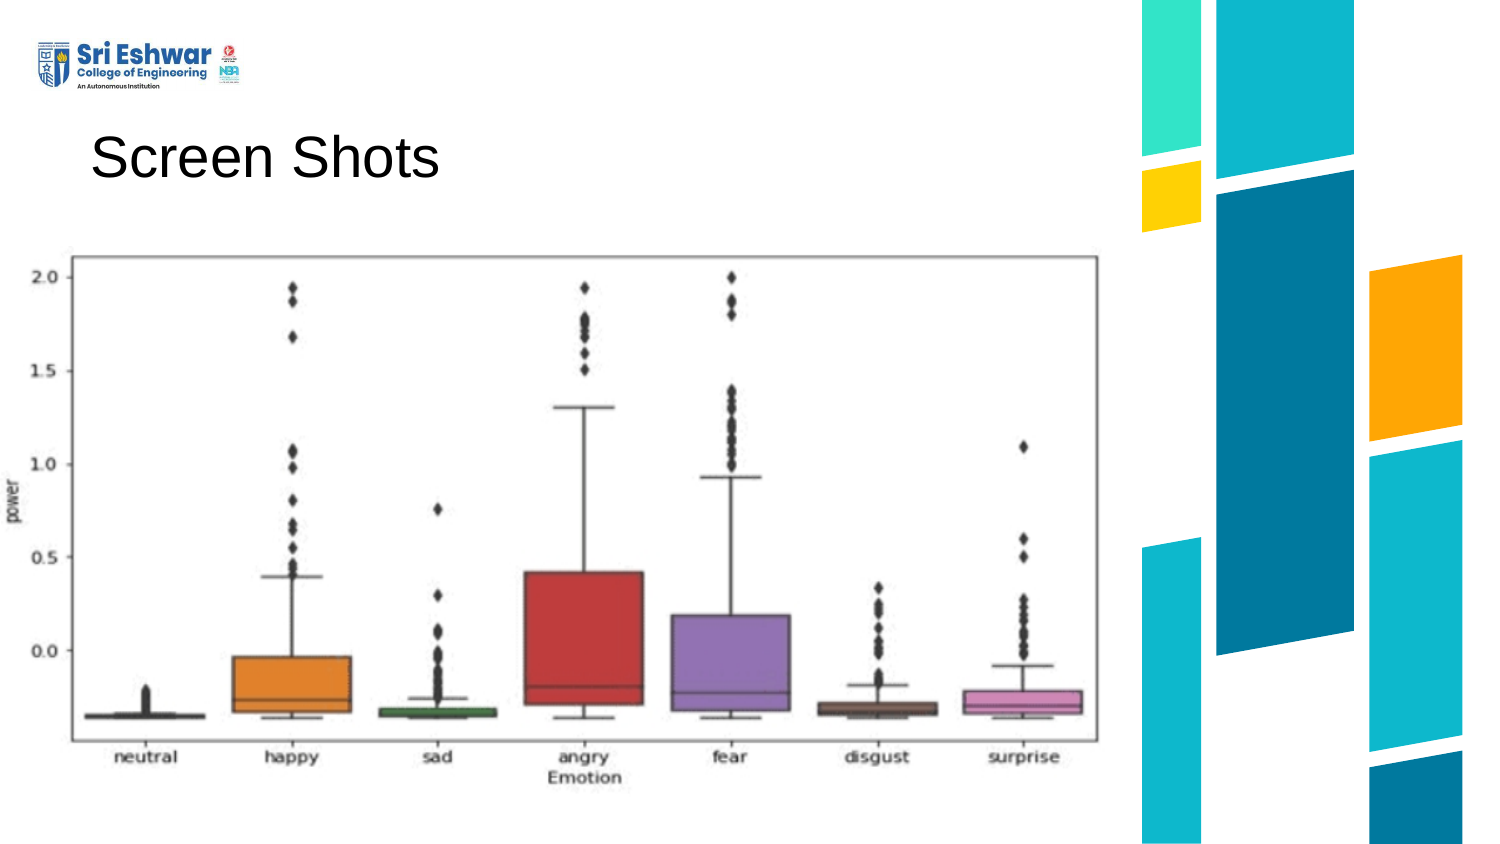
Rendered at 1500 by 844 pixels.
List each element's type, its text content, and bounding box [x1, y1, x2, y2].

picture [0, 246, 1138, 797]
title Screen Shots [90, 124, 1093, 190]
picture [31, 38, 244, 91]
